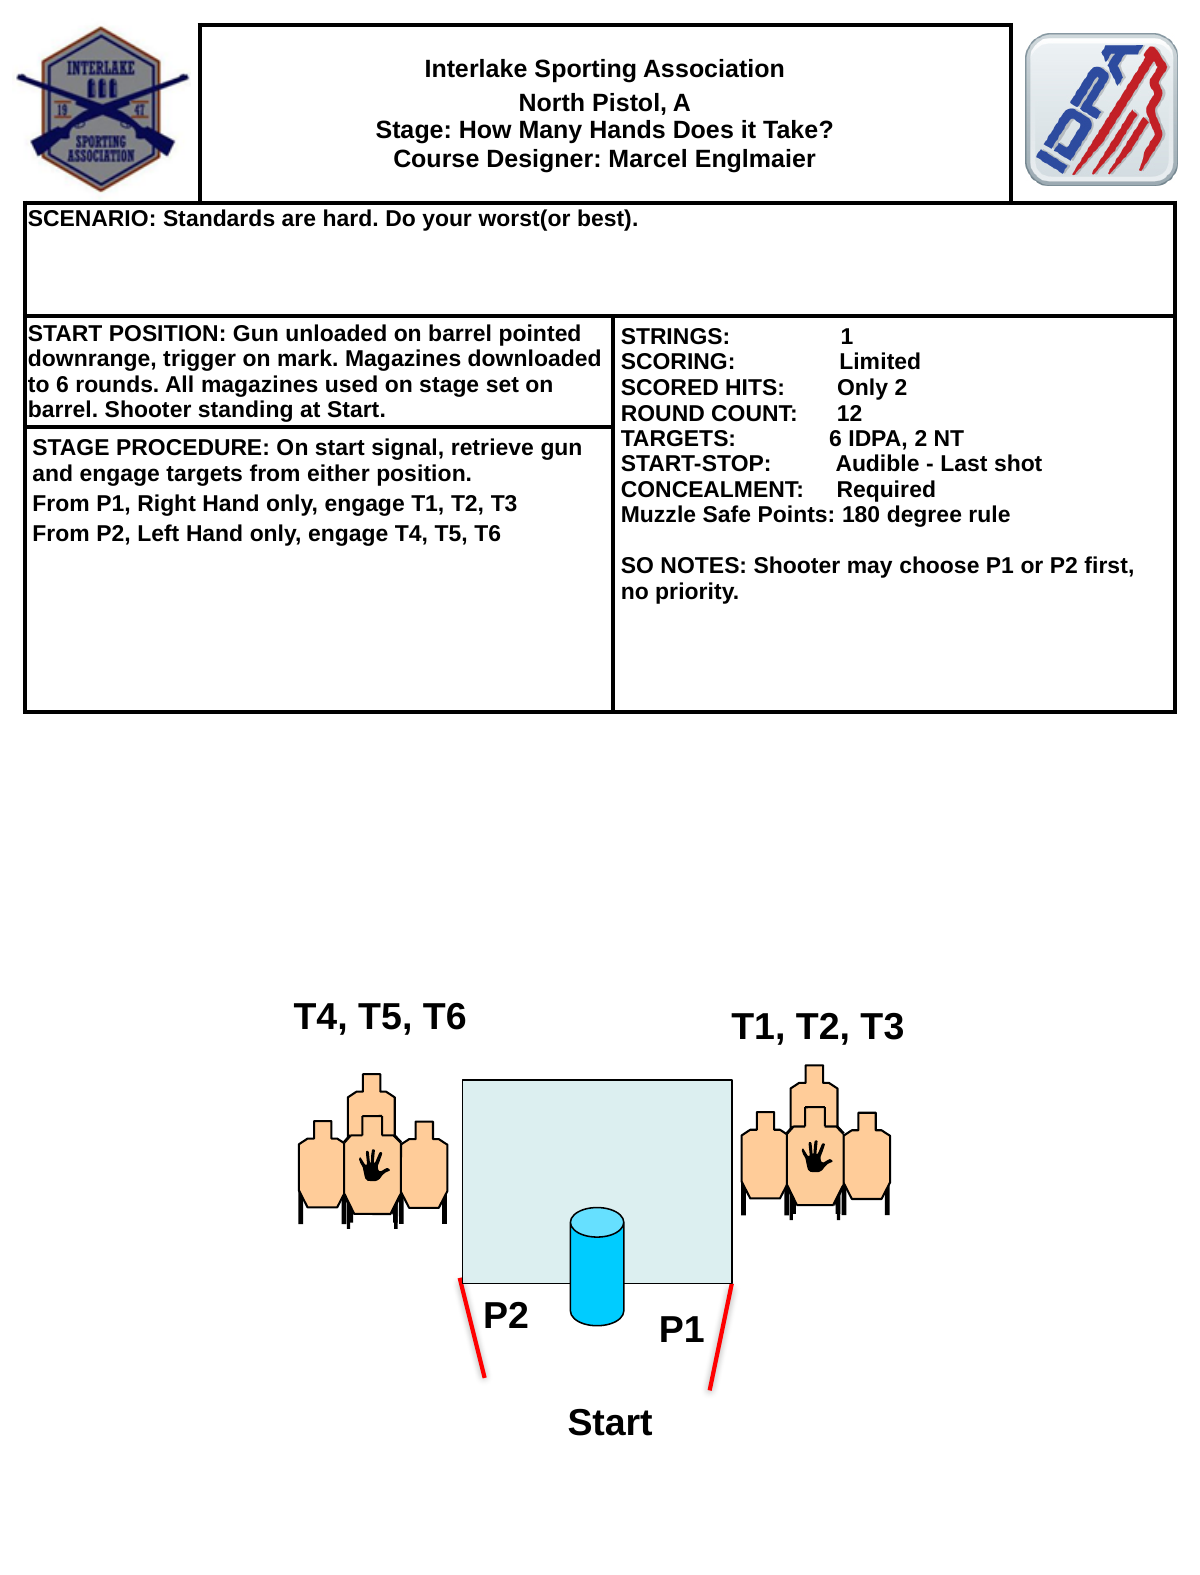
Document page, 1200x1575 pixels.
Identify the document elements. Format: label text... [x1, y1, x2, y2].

table_header Interlake Sporting Association North Pistol, A Stage: How Many Hands Does it Take? Course Designer: Marcel Englmaier [202, 27, 1009, 201]
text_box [459, 1277, 485, 1379]
picture [1024, 32, 1179, 187]
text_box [298, 1073, 448, 1230]
picture [12, 13, 191, 201]
text_box P1 [644, 1297, 704, 1358]
table_cell STAGE PROCEDURE: On start signal, retrieve gun and engage targets from either position. From P1, Right Hand only, engage T1, T2, T3 From P2, Left Hand only, engage T4, T5, T6 [27, 429, 611, 710]
text_box T4, T5, T6 [278, 984, 522, 1045]
text_box Start [552, 1390, 675, 1451]
text_box P2 [489, 1284, 556, 1344]
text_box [709, 1283, 733, 1391]
table_header [194, 25, 198, 201]
text_box [462, 1080, 732, 1284]
table_cell SCENARIO: Standards are hard. Do your worst(or best). [27, 205, 1173, 314]
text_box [741, 1065, 891, 1221]
table_cell START POSITION: Gun unloaded on barrel pointed downrange, trigger on mark. Magazines downloaded to 6 rounds. All magazines used on stage set on barrel. Shooter standing at Start. [27, 318, 611, 425]
table_cell STRINGS: 1 SCORING: Limited SCORED HITS: Only 2 ROUND COUNT: 12 TARGETS: 6 IDPA, 2 NT START-STOP: Audible - Last shot CONCEALMENT: Required Muzzle Safe Points: 180 degree rule SO NOTES: Shooter may choose P1 or P2 first, no priority. [615, 318, 1173, 710]
text_box T1, T2, T3 [716, 994, 959, 1055]
text_box [570, 1207, 624, 1326]
table_header [1013, 25, 1175, 201]
